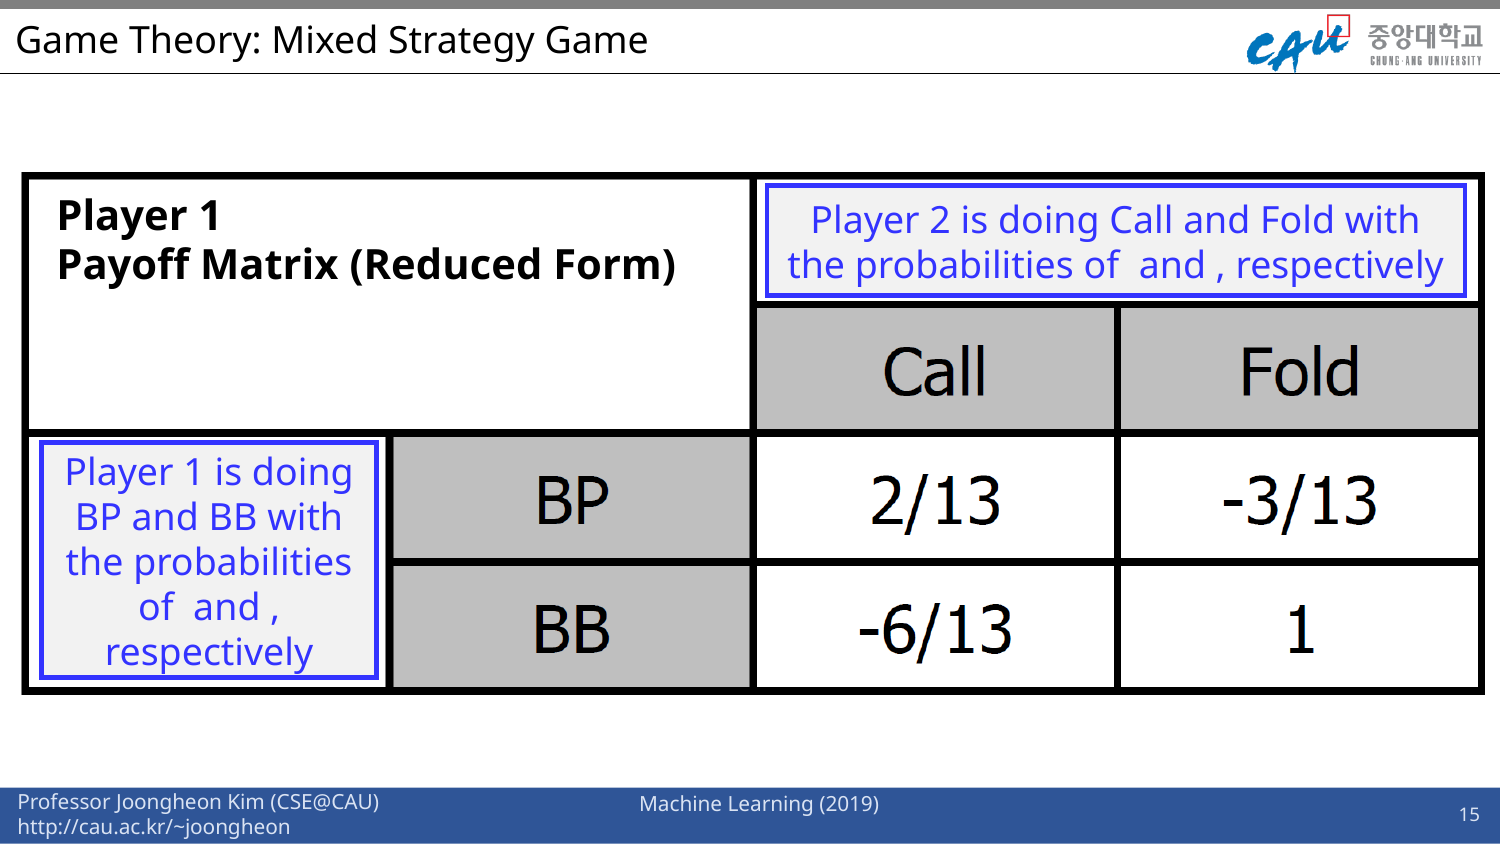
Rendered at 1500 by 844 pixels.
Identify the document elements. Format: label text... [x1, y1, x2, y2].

title Game Theory: Mixed Strategy Game [0, 9, 1314, 74]
slide_number 15 [1157, 792, 1495, 838]
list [14, 168, 1491, 699]
picture [1227, 4, 1500, 83]
